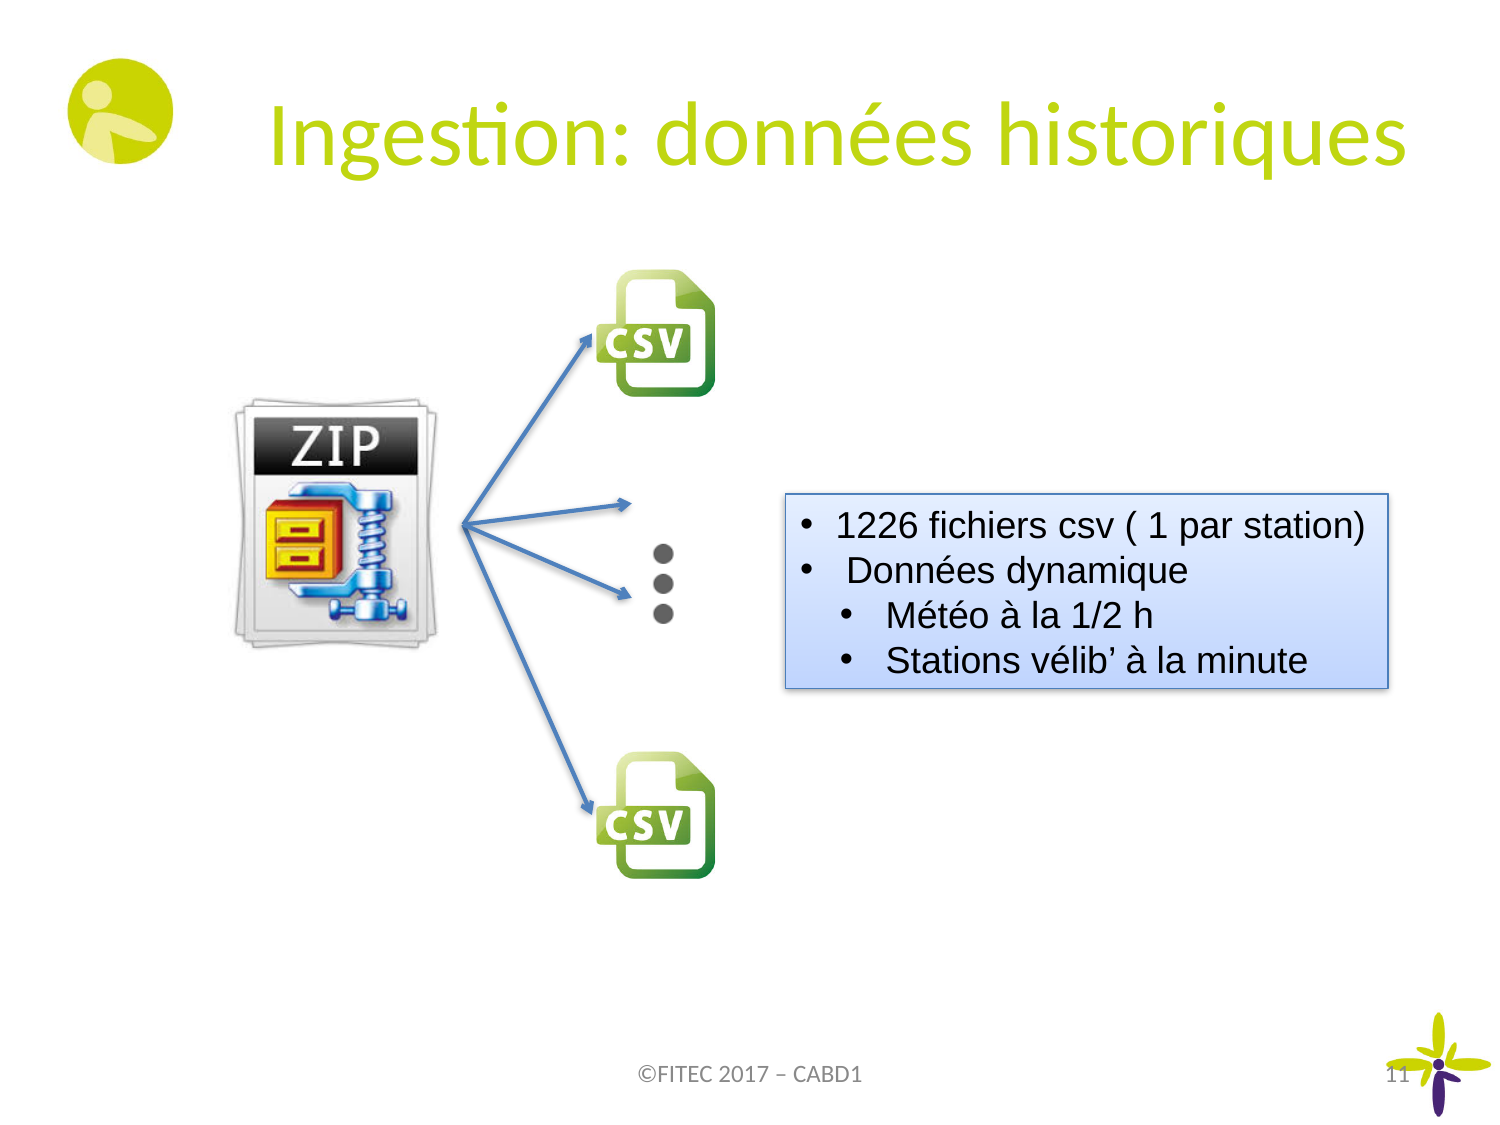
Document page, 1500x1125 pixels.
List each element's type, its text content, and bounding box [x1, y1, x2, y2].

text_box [463, 524, 633, 599]
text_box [463, 606, 593, 816]
picture [591, 751, 720, 879]
footer ©FITEC 2017 – CABD1 [512, 1042, 988, 1103]
slide_number 11 [1074, 1042, 1425, 1103]
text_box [463, 333, 593, 501]
title Ingestion: données historiques [208, 35, 1425, 223]
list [591, 269, 720, 398]
picture [208, 396, 463, 653]
picture [58, 49, 183, 174]
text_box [463, 503, 633, 524]
picture [1377, 1004, 1500, 1125]
text_box 1226 fichiers csv ( 1 par station) Données dynamique Météo à la 1/2 h Stations vélib’ à la minute [791, 493, 1389, 689]
picture [537, 453, 788, 705]
